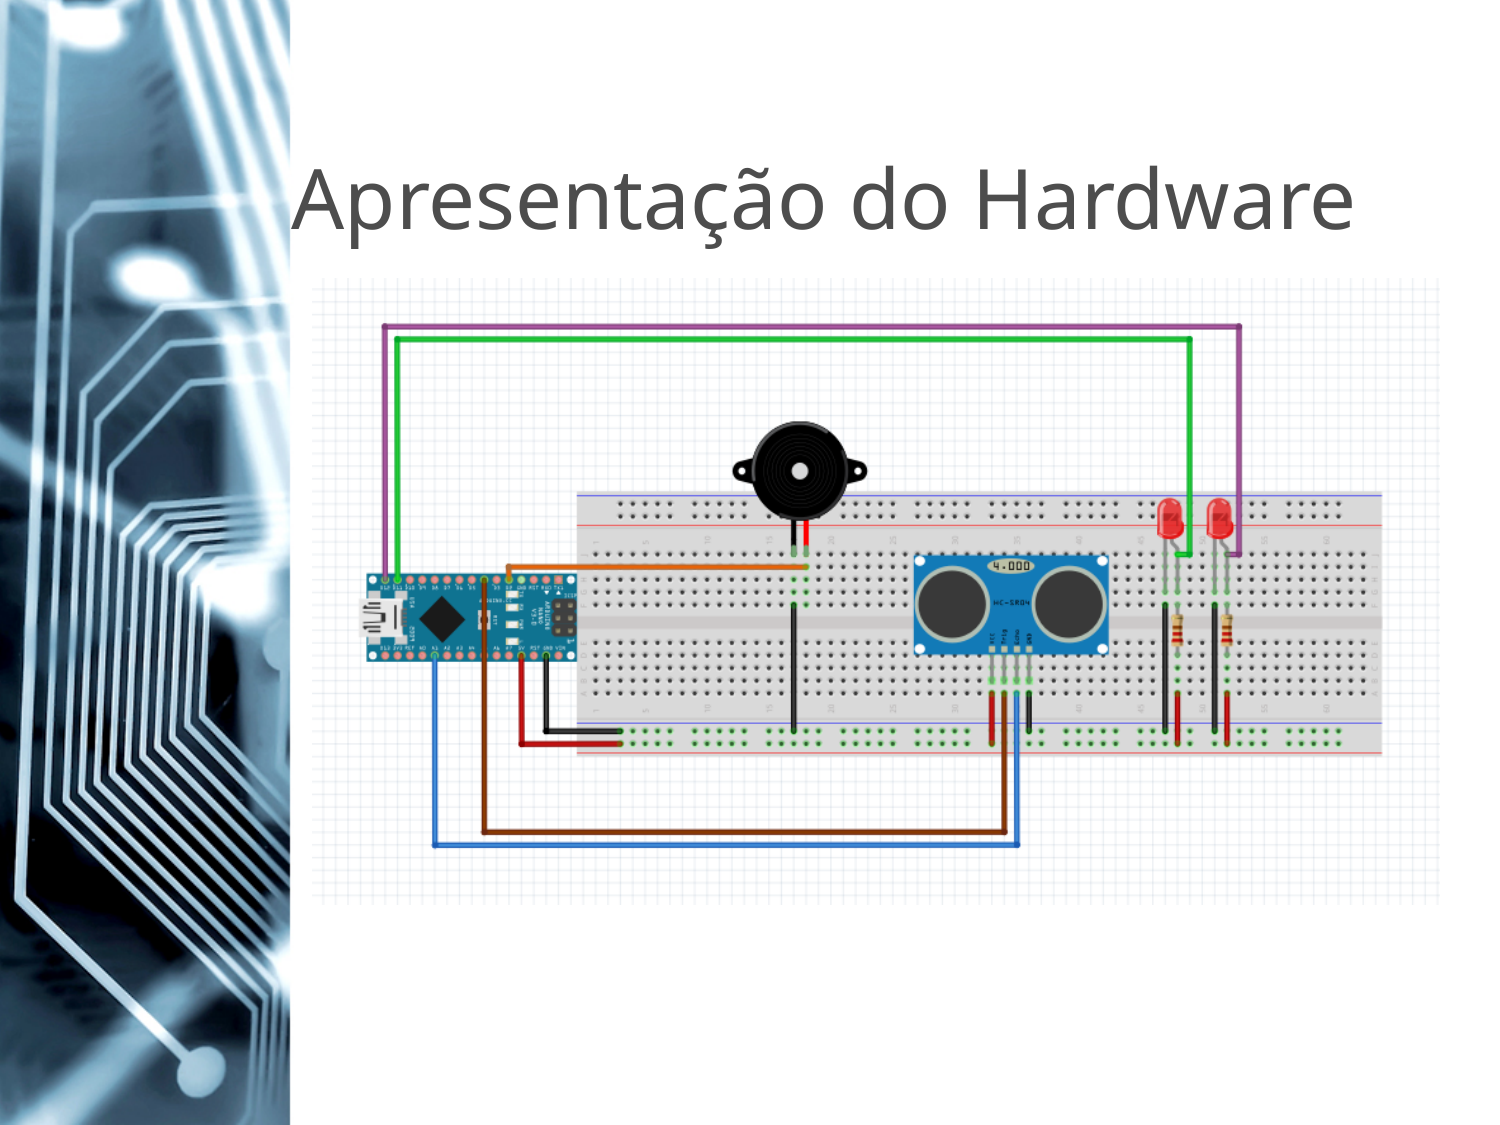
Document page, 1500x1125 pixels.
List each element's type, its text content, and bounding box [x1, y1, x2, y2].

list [312, 278, 1440, 905]
picture [0, 0, 1500, 1125]
title Apresentação do Hardware [112, 137, 1500, 255]
